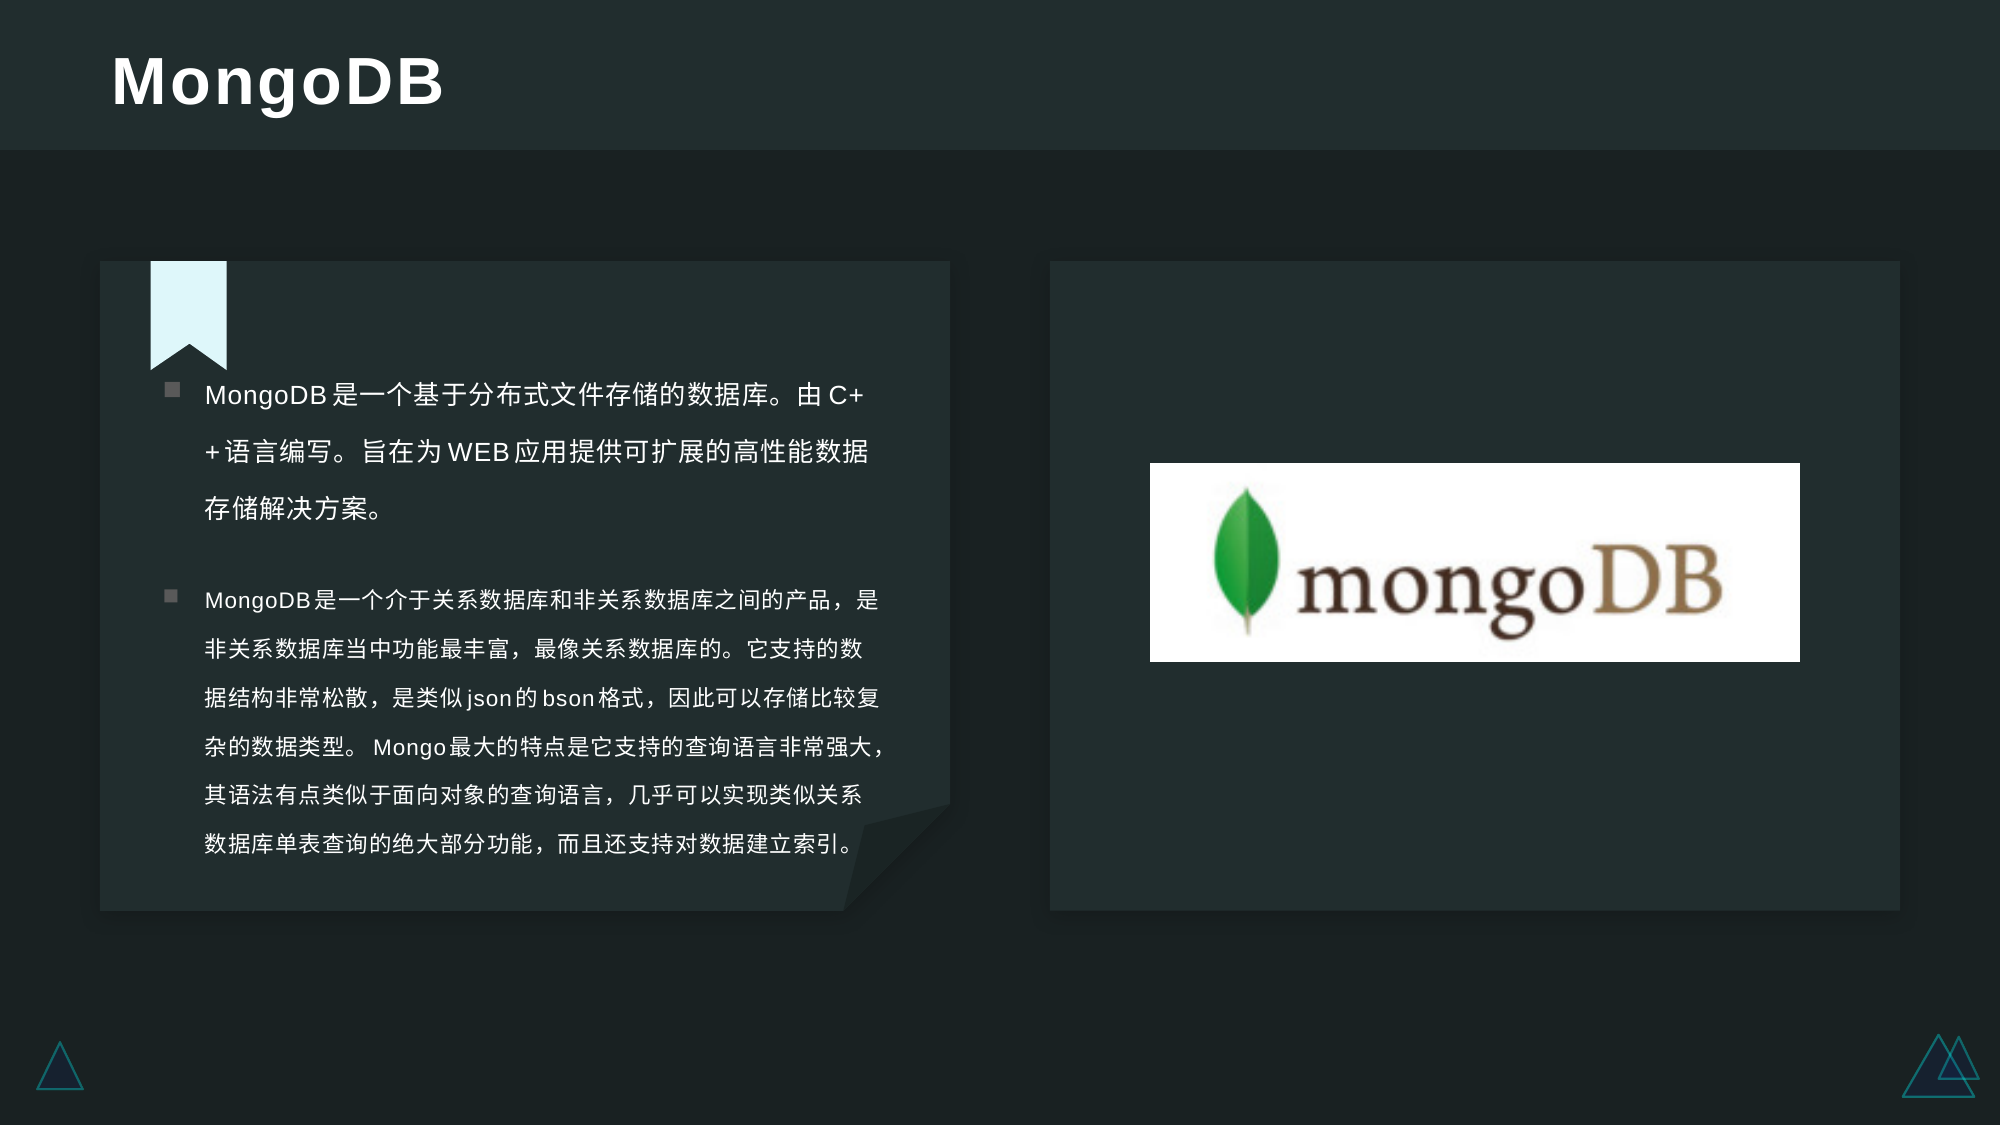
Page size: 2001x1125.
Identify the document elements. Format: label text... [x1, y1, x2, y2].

text_box [98, 259, 954, 912]
text_box [1049, 260, 1901, 912]
picture [1150, 463, 1800, 662]
text_box MongoDB [99, 25, 1901, 125]
picture [0, 1006, 119, 1125]
text_box [149, 259, 228, 373]
text_box MongoDB是一个基于分布式文件存储的数据库。由C++语言编写。旨在为WEB应用提供可扩展的高性能数据存储解决方案。 [150, 354, 900, 527]
picture [1881, 1006, 2000, 1125]
text_box [0, 0, 2000, 151]
text_box MongoDB是一个介于关系数据库和非关系数据库之间的产品，是非关系数据库当中功能最丰富，最像关系数据库的。它支持的数据结构非常松散，是类似json的bson格式，因此可以存储比较复杂的数据类型。Mongo最大的特点是它支持的查询语言非常强大，其语法有点类似于面向对象的查询语言，几乎可以实现类似关系数据库单表查询的绝大部分功能，而且还支持对数据建立索引。 [150, 552, 900, 874]
